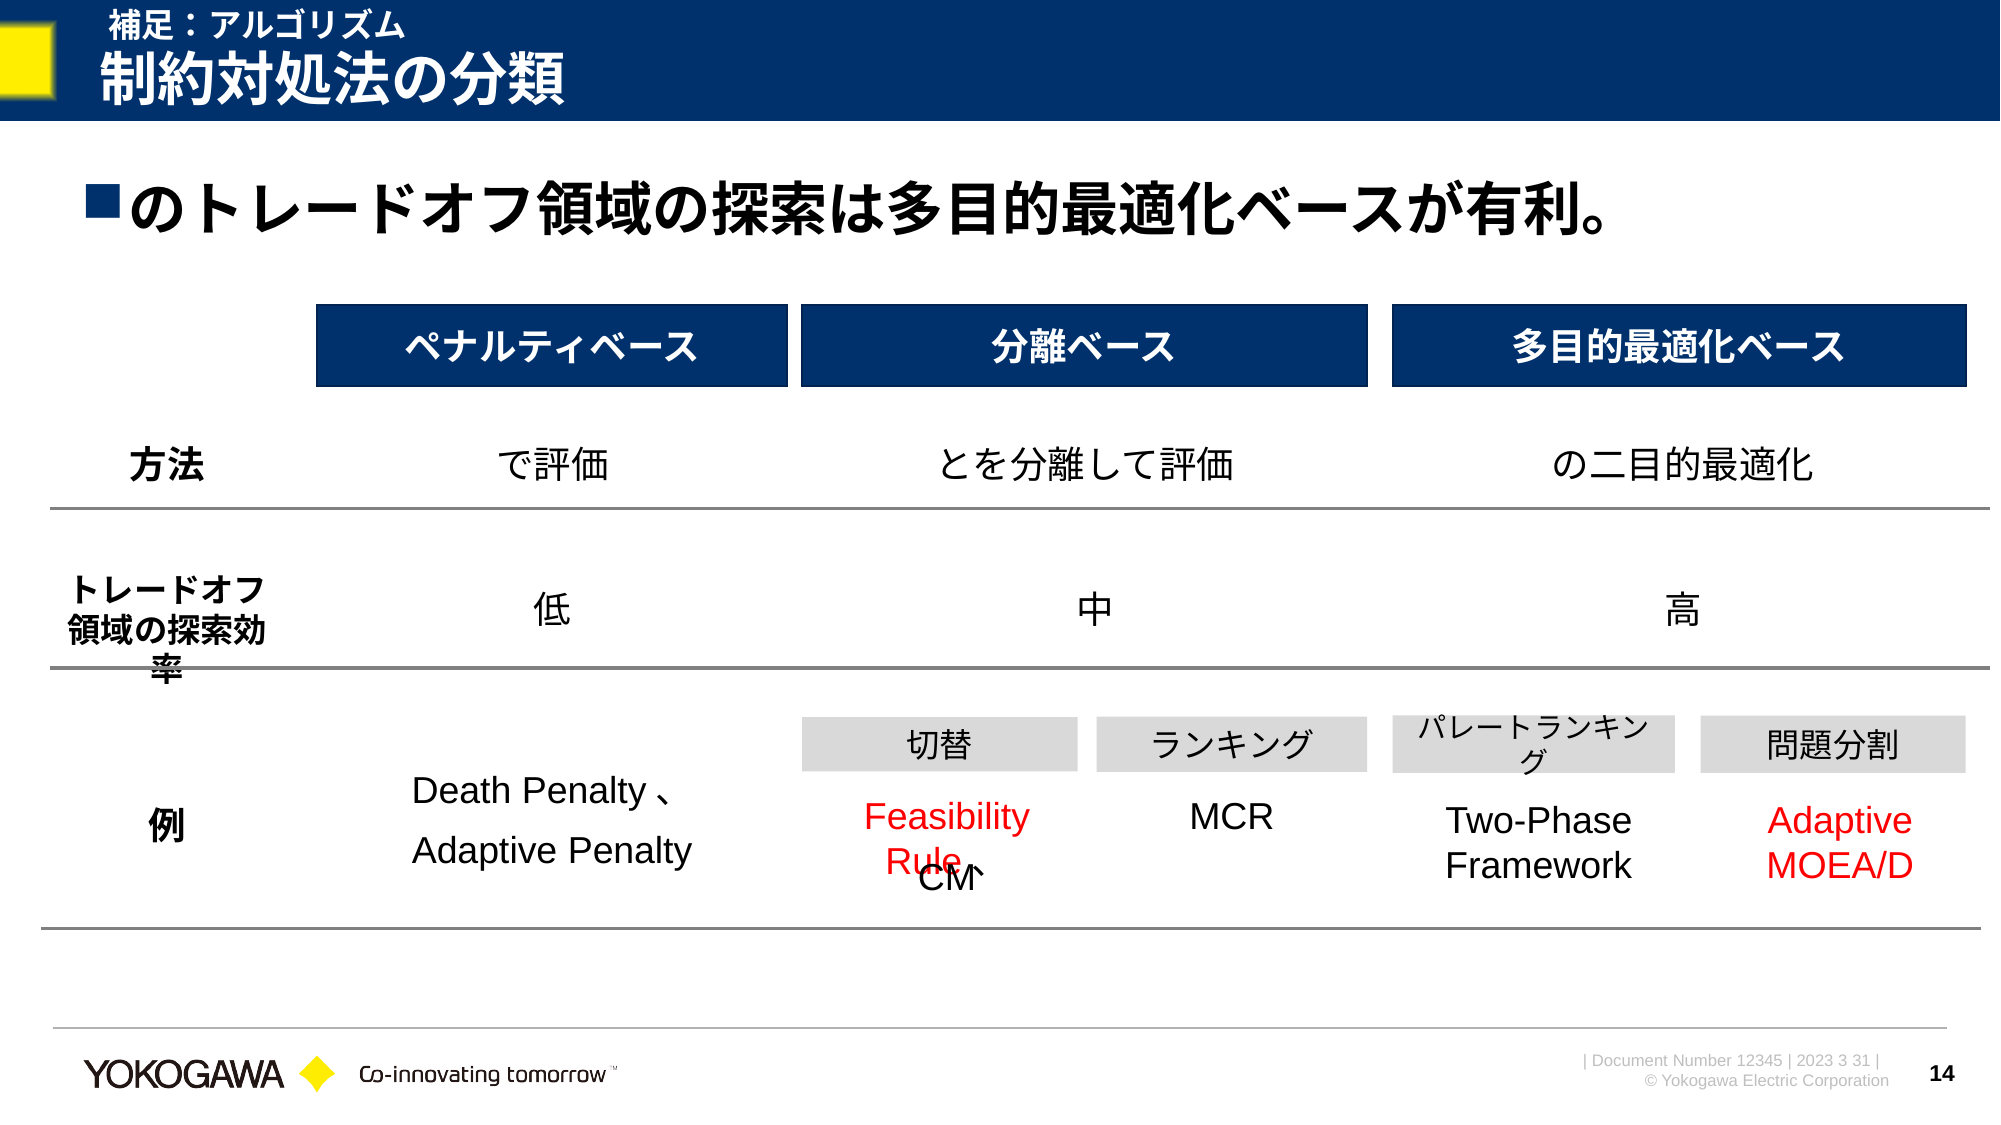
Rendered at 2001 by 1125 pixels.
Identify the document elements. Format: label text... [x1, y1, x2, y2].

text_box Feasibility Rule、 [802, 784, 1092, 890]
title 制約対処法の分類 [84, 39, 1955, 125]
text_box 分離ベース [801, 304, 1368, 387]
text_box 方法 [53, 434, 282, 494]
text_box ペナルティベース [316, 304, 788, 387]
text_box Adaptive Penalty [395, 818, 710, 879]
text_box トレードオフ領域の探索効率 [41, 561, 294, 696]
text_box 補足：アルゴリズム [93, 0, 957, 52]
text_box 例 [53, 794, 282, 855]
picture [0, 6, 69, 115]
text_box 多目的最適化ベース [1392, 304, 1967, 387]
text_box 低 [395, 579, 710, 639]
text_box パレートランキング [1392, 714, 1676, 774]
text_box 問題分割 [1700, 715, 1967, 774]
text_box 切替 [801, 716, 1079, 772]
picture [83, 1055, 617, 1093]
slide_number 14 [1904, 1042, 1970, 1103]
text_box 中 [938, 579, 1253, 639]
text_box 高 [1526, 579, 1841, 639]
text_box Adaptive MOEA/D [1748, 788, 1932, 894]
text_box ランキング [1096, 716, 1368, 773]
text_box Death Penalty、 [395, 758, 710, 818]
text_box Two-Phase Framework [1427, 788, 1650, 894]
text_box MCR [1151, 784, 1313, 845]
